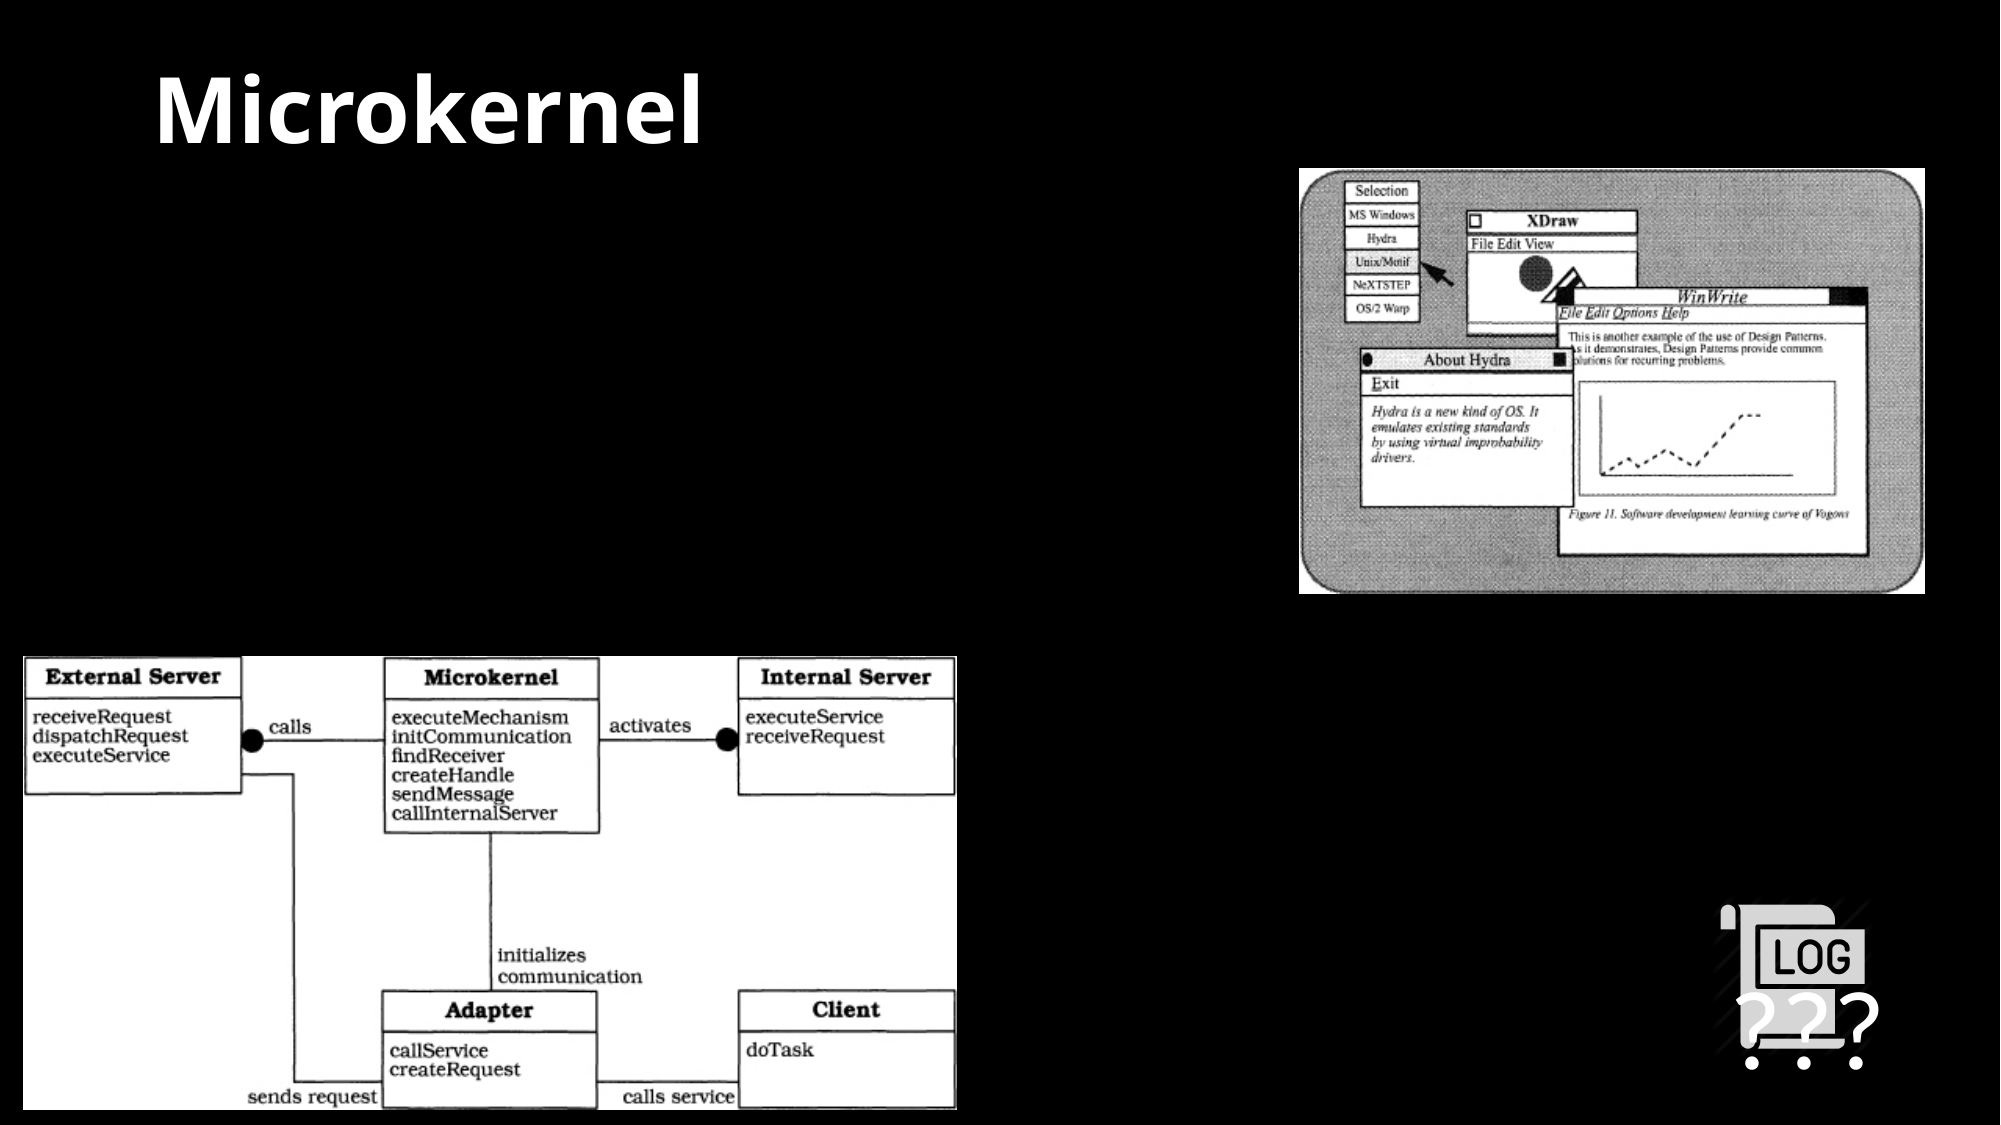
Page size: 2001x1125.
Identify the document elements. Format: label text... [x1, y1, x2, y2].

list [1299, 168, 1925, 594]
picture [23, 656, 957, 1110]
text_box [1713, 897, 1902, 1101]
title Microkernel [137, 59, 1863, 278]
